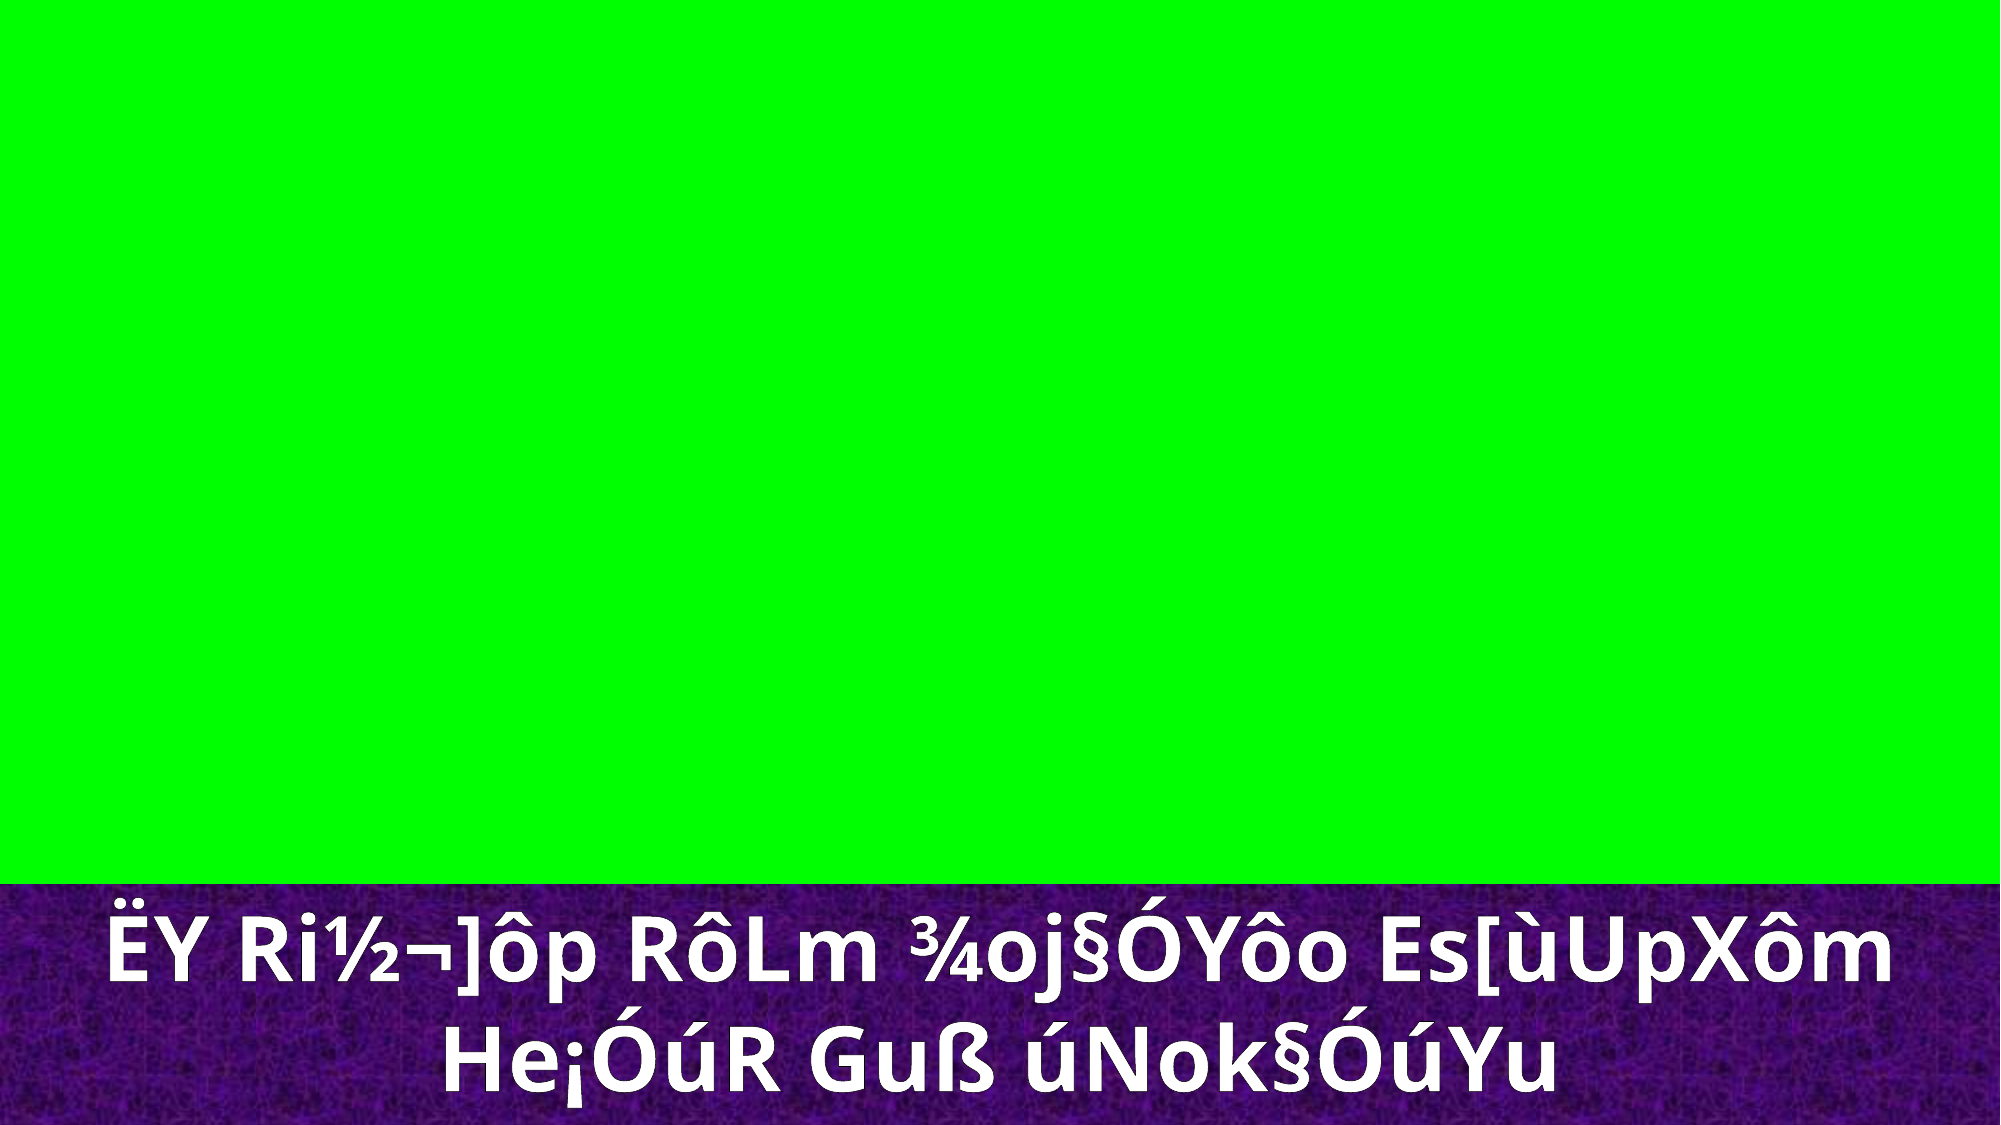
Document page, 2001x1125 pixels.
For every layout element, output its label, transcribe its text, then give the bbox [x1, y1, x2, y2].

text_box [0, 1118, 2000, 1125]
text_box ËY Ri½¬]ôp RôLm ¾oj§ÓYôo Es[ùUpXôm He¡ÓúR Guß úNok§ÓúYu [0, 882, 2000, 1118]
